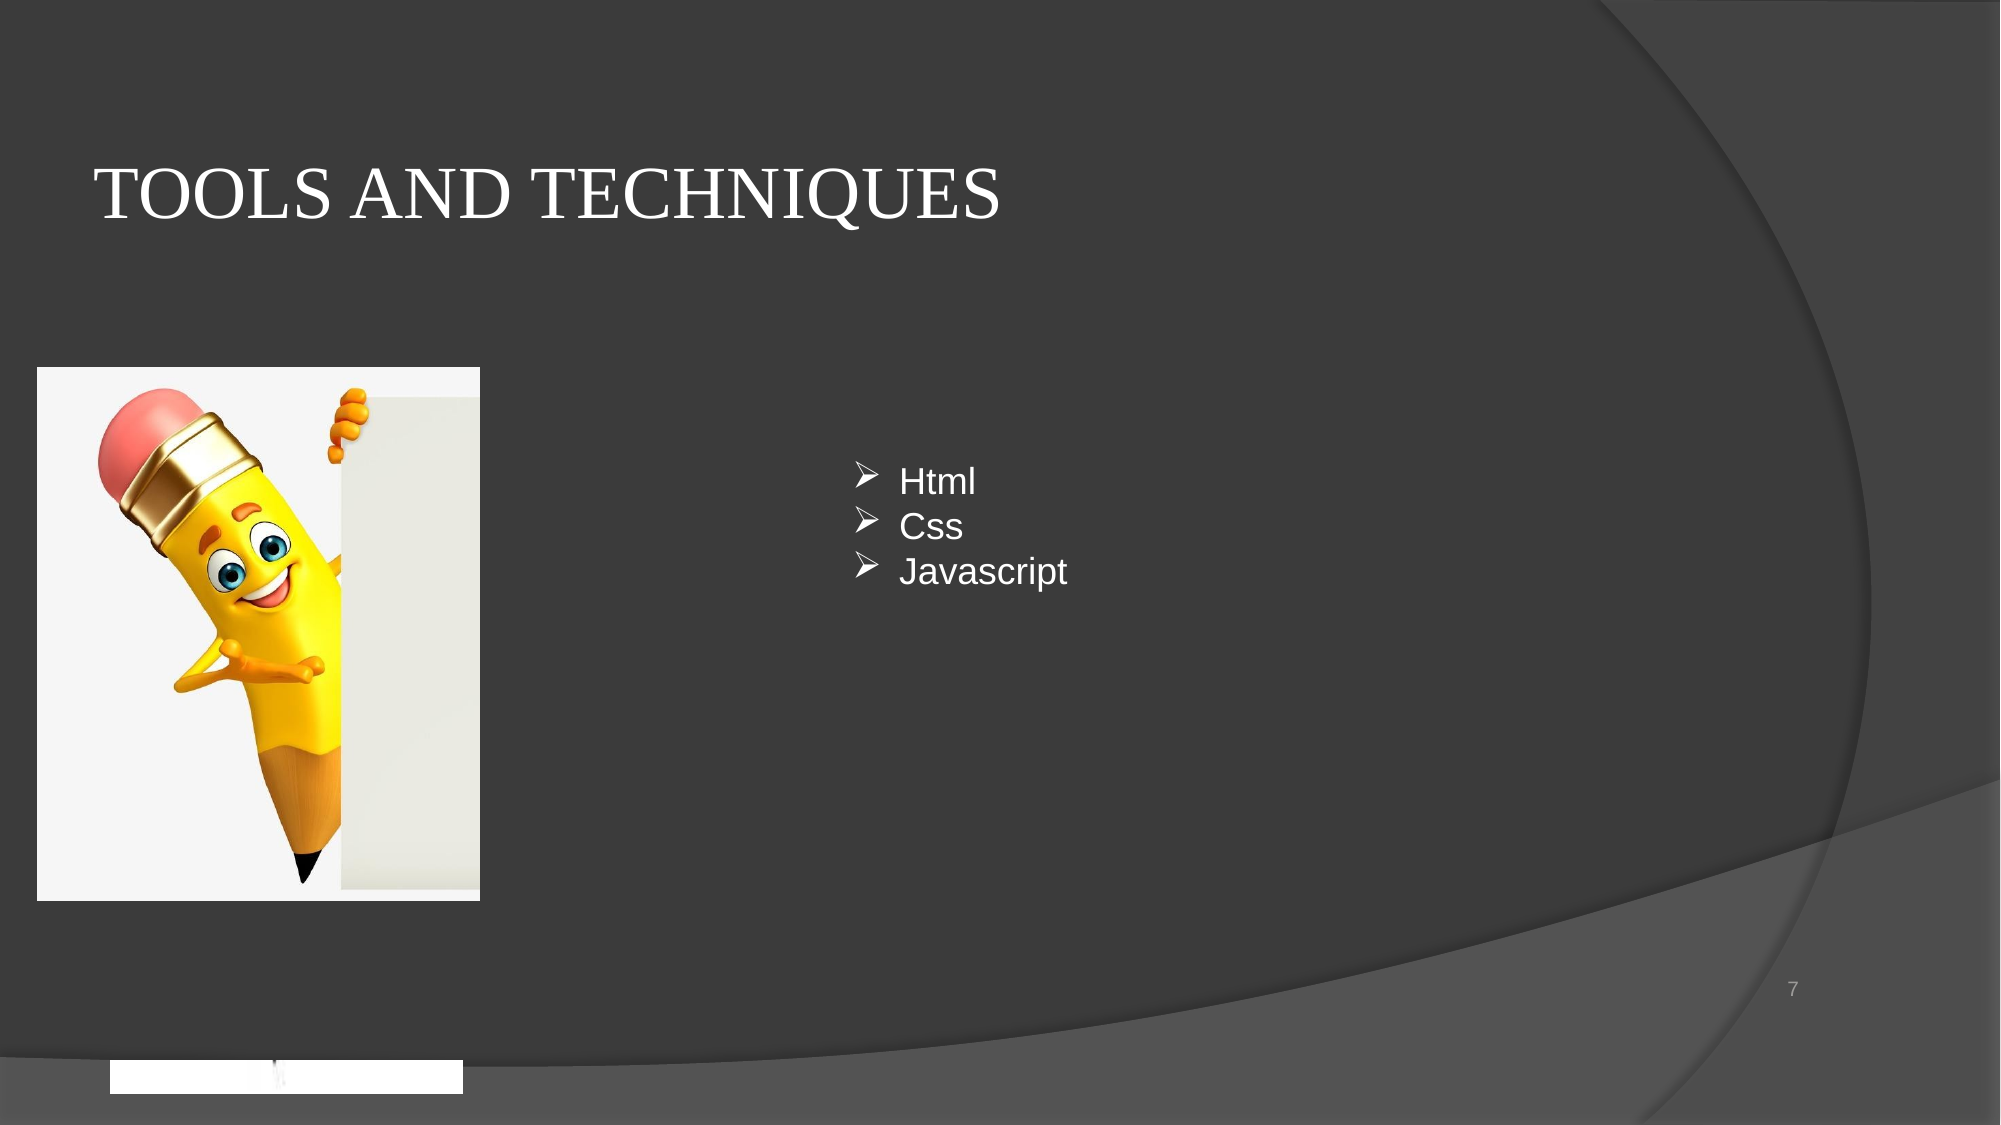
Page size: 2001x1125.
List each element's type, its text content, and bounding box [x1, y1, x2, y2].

title TOOLS AND TECHNIQUES [91, 92, 1694, 283]
picture [110, 1060, 463, 1094]
text_box Html Css Javascript [837, 449, 1213, 645]
picture [37, 367, 480, 901]
slide_number 7 [1677, 347, 1799, 1002]
